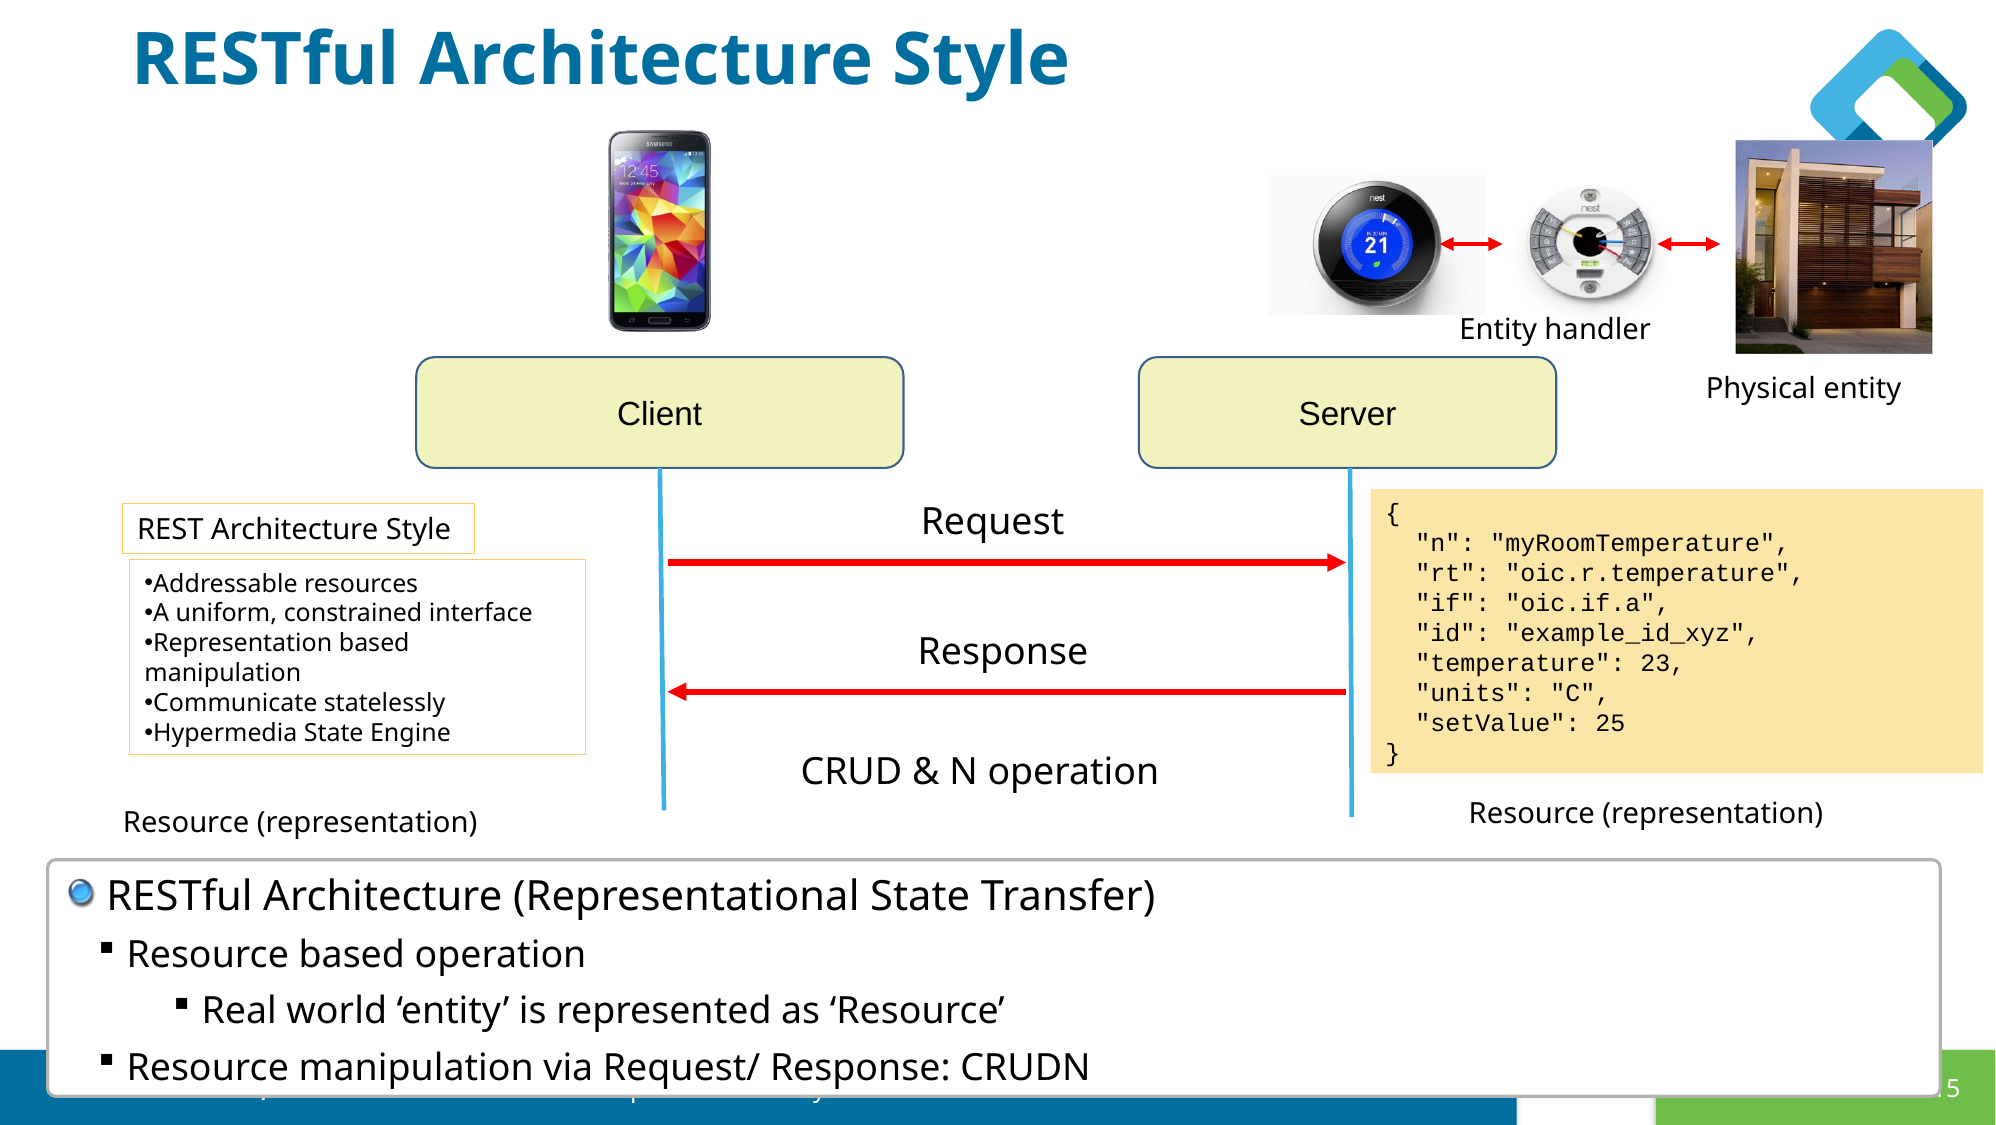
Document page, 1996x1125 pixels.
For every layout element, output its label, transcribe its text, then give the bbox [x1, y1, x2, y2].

text_box Server [1138, 357, 1557, 468]
text_box { "n": "myRoomTemperature", "rt": "oic.r.temperature", "if": "oic.if.a", "id": "example_id_xyz", "temperature": 23, "units": "C", "setValue": 25 } [1370, 489, 1984, 774]
picture [1268, 174, 1485, 315]
text_box CRUD & N operation [785, 739, 1175, 800]
picture [1735, 29, 1967, 354]
text_box Response [902, 619, 1104, 679]
text_box Physical entity [1691, 361, 1917, 412]
text_box Resource (representation) [108, 795, 493, 846]
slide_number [80, 1097, 462, 1109]
text_box Entity handler [1444, 302, 1667, 353]
text_box Resource (representation) [1453, 786, 1839, 837]
text_box REST Architecture Style [122, 503, 475, 554]
footer Open Connectivity Foundation Public Information - No NDA [490, 1065, 1430, 1108]
text_box RESTful Architecture (Representational State Transfer) Resource based operation Real world ‘entity’ is represented as ‘Resource’ Resource manipulation via Request/ Response: CRUDN [47, 859, 1941, 1097]
picture [1500, 163, 1678, 321]
text_box Addressable resources A uniform, constrained interface Representation based manipulation Communicate statelessly Hypermedia State Engine [129, 559, 586, 755]
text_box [1349, 467, 1353, 818]
title RESTful Architecture Style [116, 4, 1912, 108]
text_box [659, 467, 665, 811]
text_box Client [416, 357, 904, 468]
picture [604, 126, 715, 335]
text_box Request [906, 490, 1080, 550]
picture [67, 878, 96, 909]
slide_number 15 [1775, 1065, 1976, 1123]
